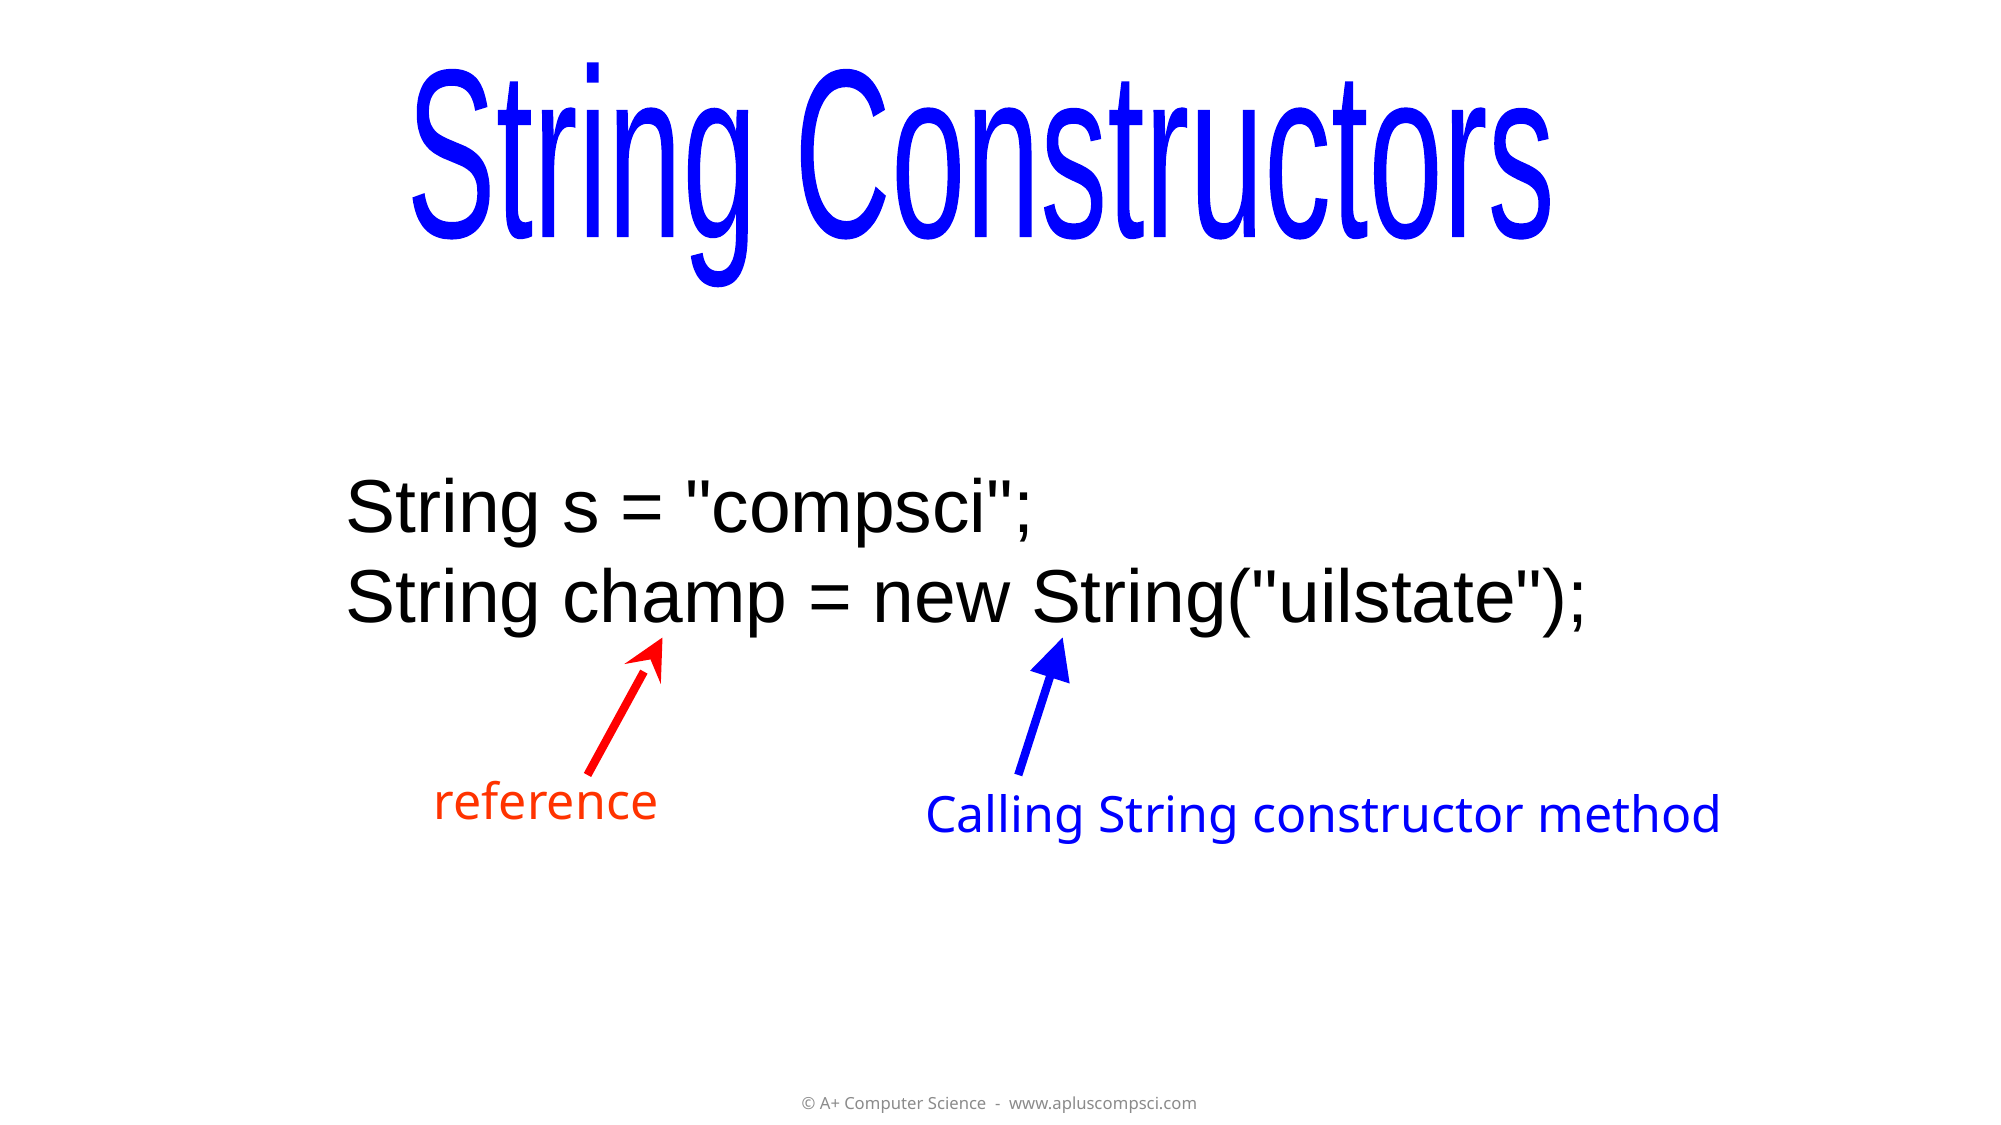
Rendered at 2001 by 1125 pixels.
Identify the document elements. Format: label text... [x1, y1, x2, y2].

text_box Calling String constructor method [910, 774, 1738, 850]
text_box [643, 637, 663, 661]
text_box String s = "compsci"; String champ = new String("uilstate"); [331, 449, 1604, 735]
footer © A+ Computer Science - www.apluscompsci.com [662, 1042, 1338, 1103]
text_box [1018, 637, 1067, 774]
text_box reference [418, 762, 687, 838]
